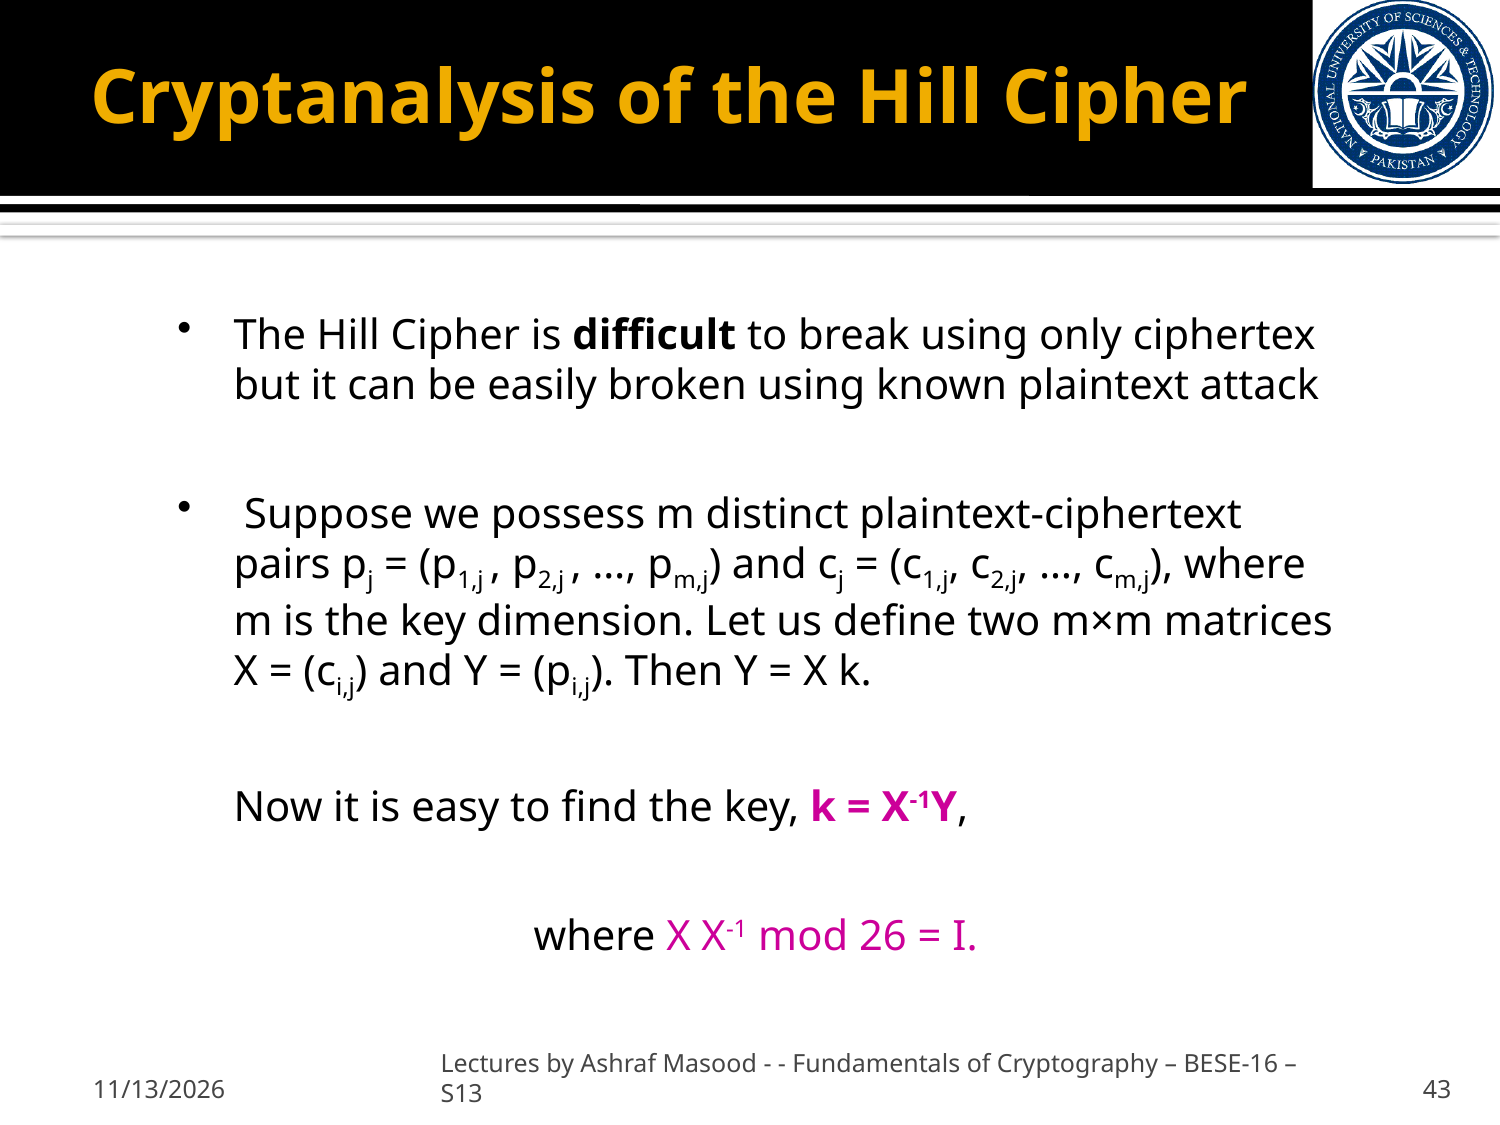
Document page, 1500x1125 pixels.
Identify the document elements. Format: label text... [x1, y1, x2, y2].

footer Lectures by Ashraf Masood - - Fundamentals of Cryptography – BESE-16 –S13 [433, 1062, 1337, 1108]
picture [1312, 0, 1500, 188]
text_box The Hill Cipher is difficult to break using only ciphertex but it can be easily broken using known plaintext attack Suppose we possess m distinct plaintext-ciphertext pairs pj = (p1,j , p2,j , …, pm,j) and cj = (c1,j, c2,j, …, cm,j), where m is the key dimension. Let us define two m×m matrices X = (ci,j) and Y = (pi,j). Then Y = X k. Now it is easy to find the key, k = X-1Y, where X X-1 mod 26 = I. [162, 299, 1363, 967]
text_box [74, 96, 1438, 200]
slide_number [75, 1062, 425, 1108]
slide_number 43 [1345, 1062, 1467, 1108]
title Cryptanalysis of the Hill Cipher [75, 12, 1313, 175]
